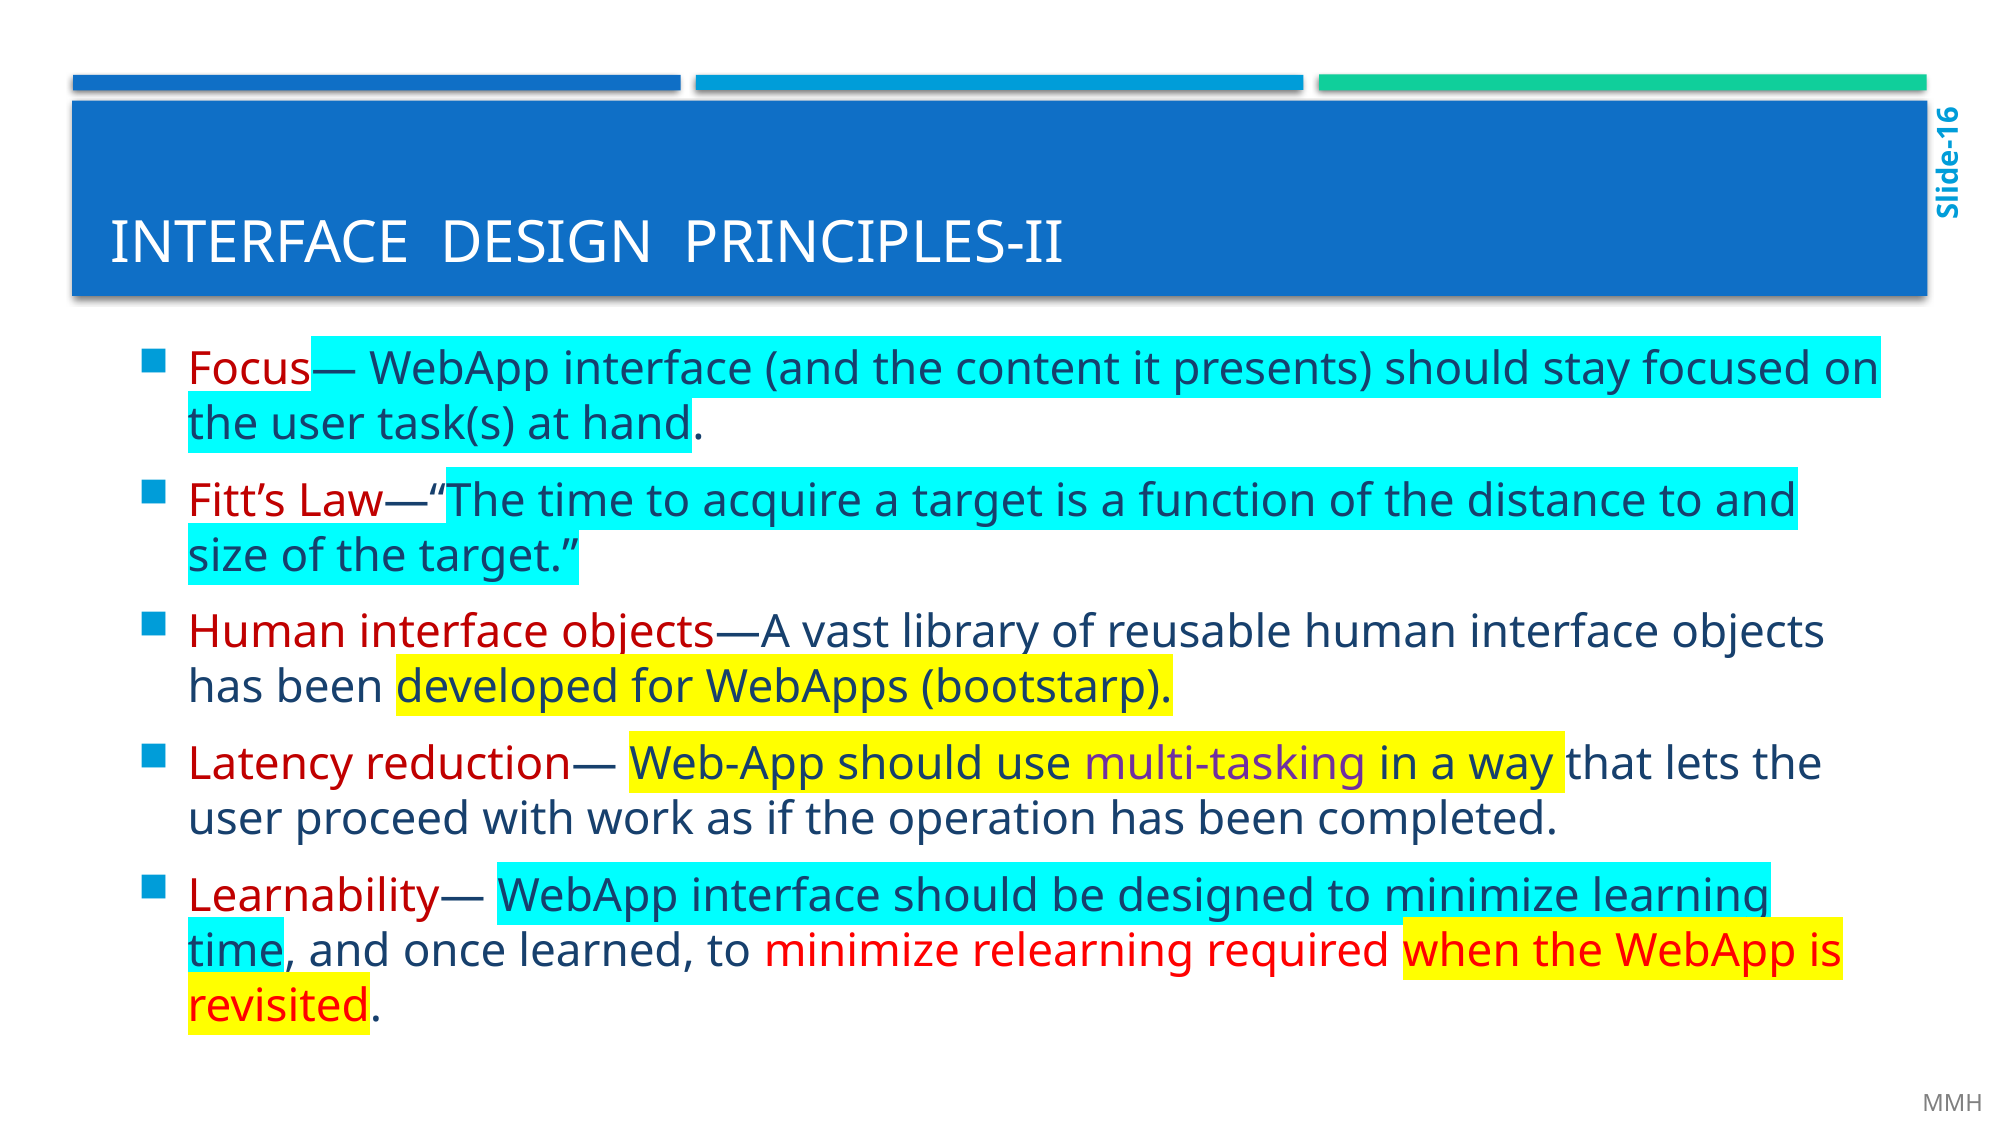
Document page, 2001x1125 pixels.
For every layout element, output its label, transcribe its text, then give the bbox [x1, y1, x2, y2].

title INTERFACE DESIGN PRINCIPLES-II [95, 115, 1905, 282]
text_box MMH [1894, 1079, 2000, 1125]
text_box Slide-16 [1930, 99, 1968, 236]
list Focus— WebApp interface (and the content it presents) should stay focused on the user task(s) at hand. Fitt’s Law—“The time to acquire a target is a function of the distance to and size of the target.” Human interface objects—A vast library of reusable human interface objects has been developed for WebApps (bootstarp). Latency reduction— Web-App should use multi-tasking in a way that lets the user proceed with work as if the operation has been completed. Learnability— WebApp interface should be designed to minimize learning time, and once learned, to minimize relearning required when the WebApp is revisited. [122, 342, 1906, 1027]
